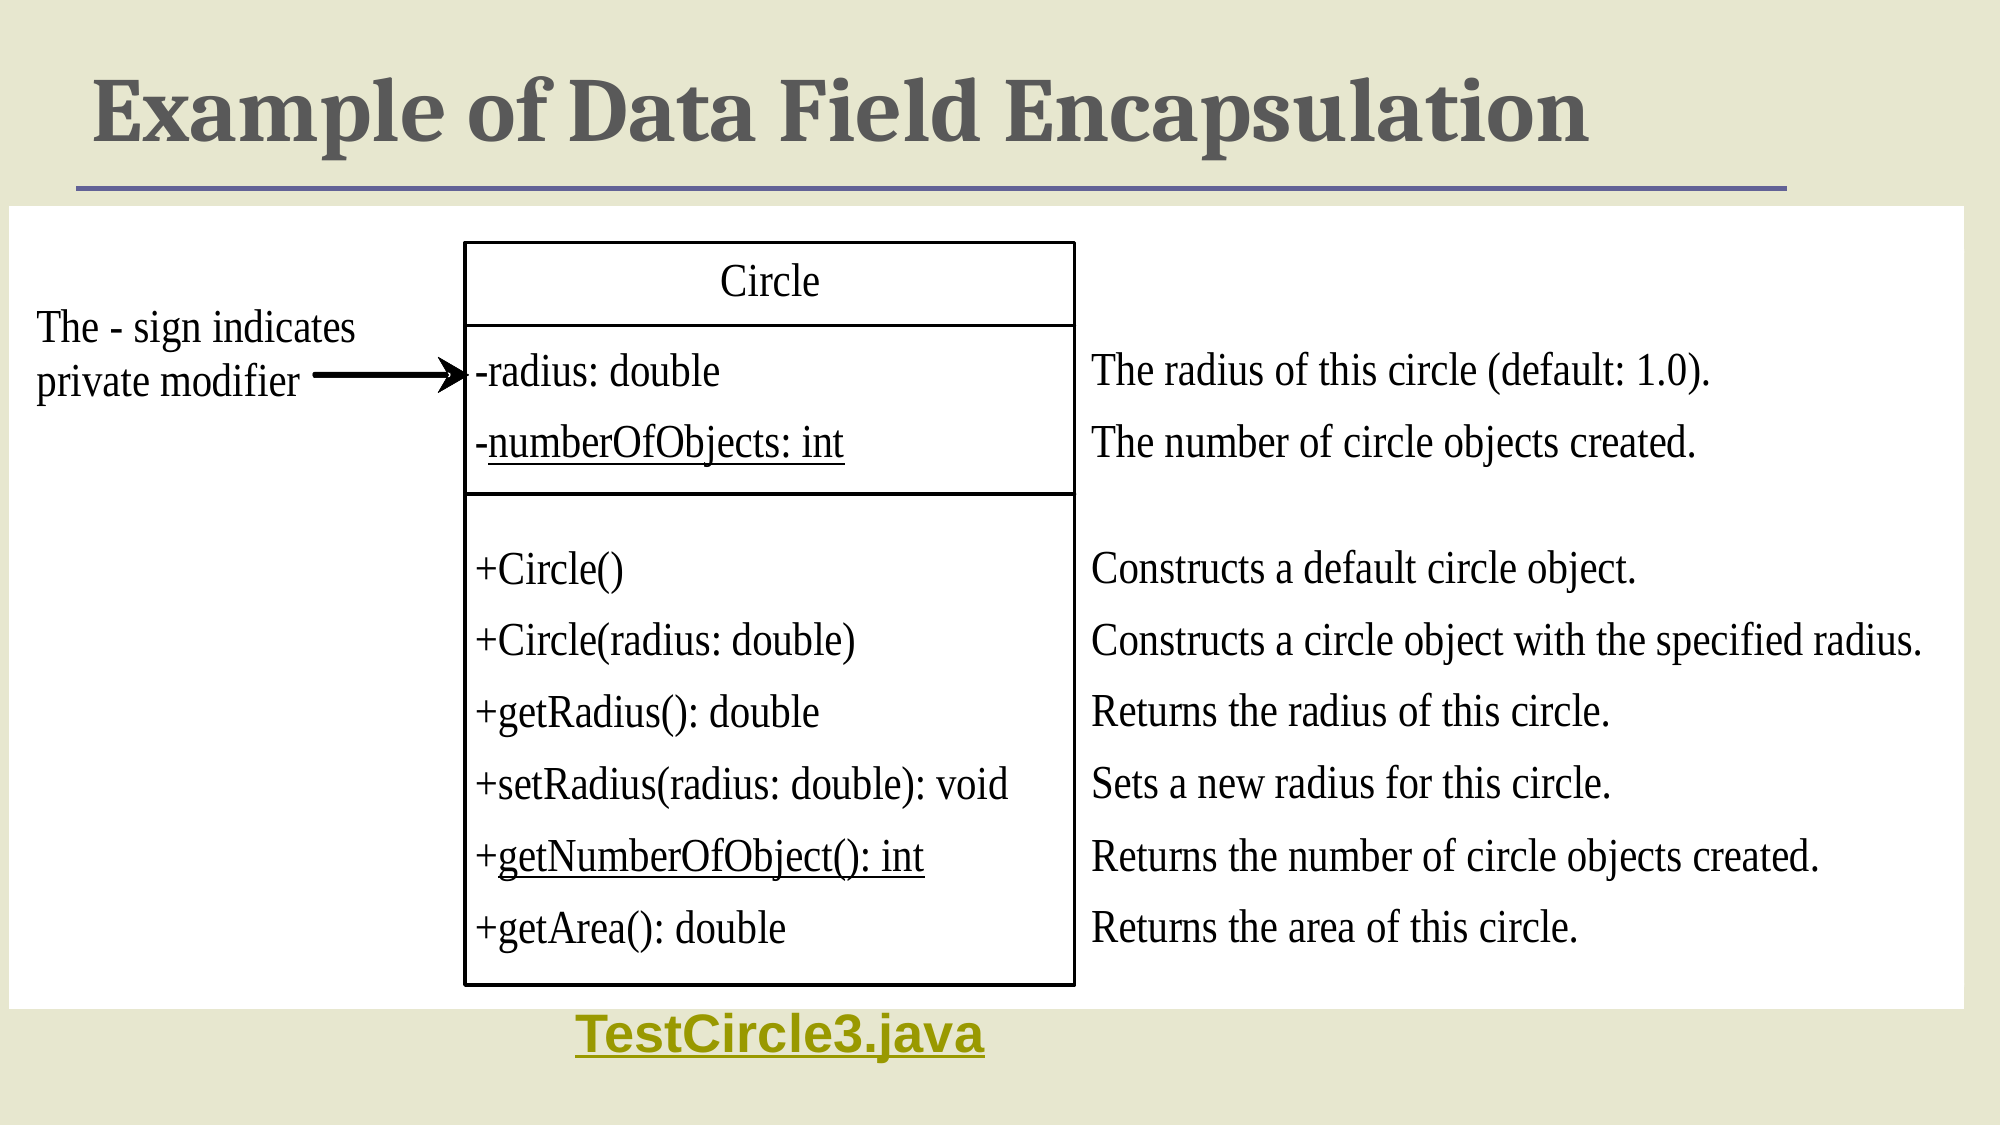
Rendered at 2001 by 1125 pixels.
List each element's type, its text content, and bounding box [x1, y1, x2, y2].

title Example of Data Field Encapsulation [76, 26, 1900, 167]
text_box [9, 205, 1965, 1010]
text_box TestCircle3.java [560, 1020, 1070, 1071]
